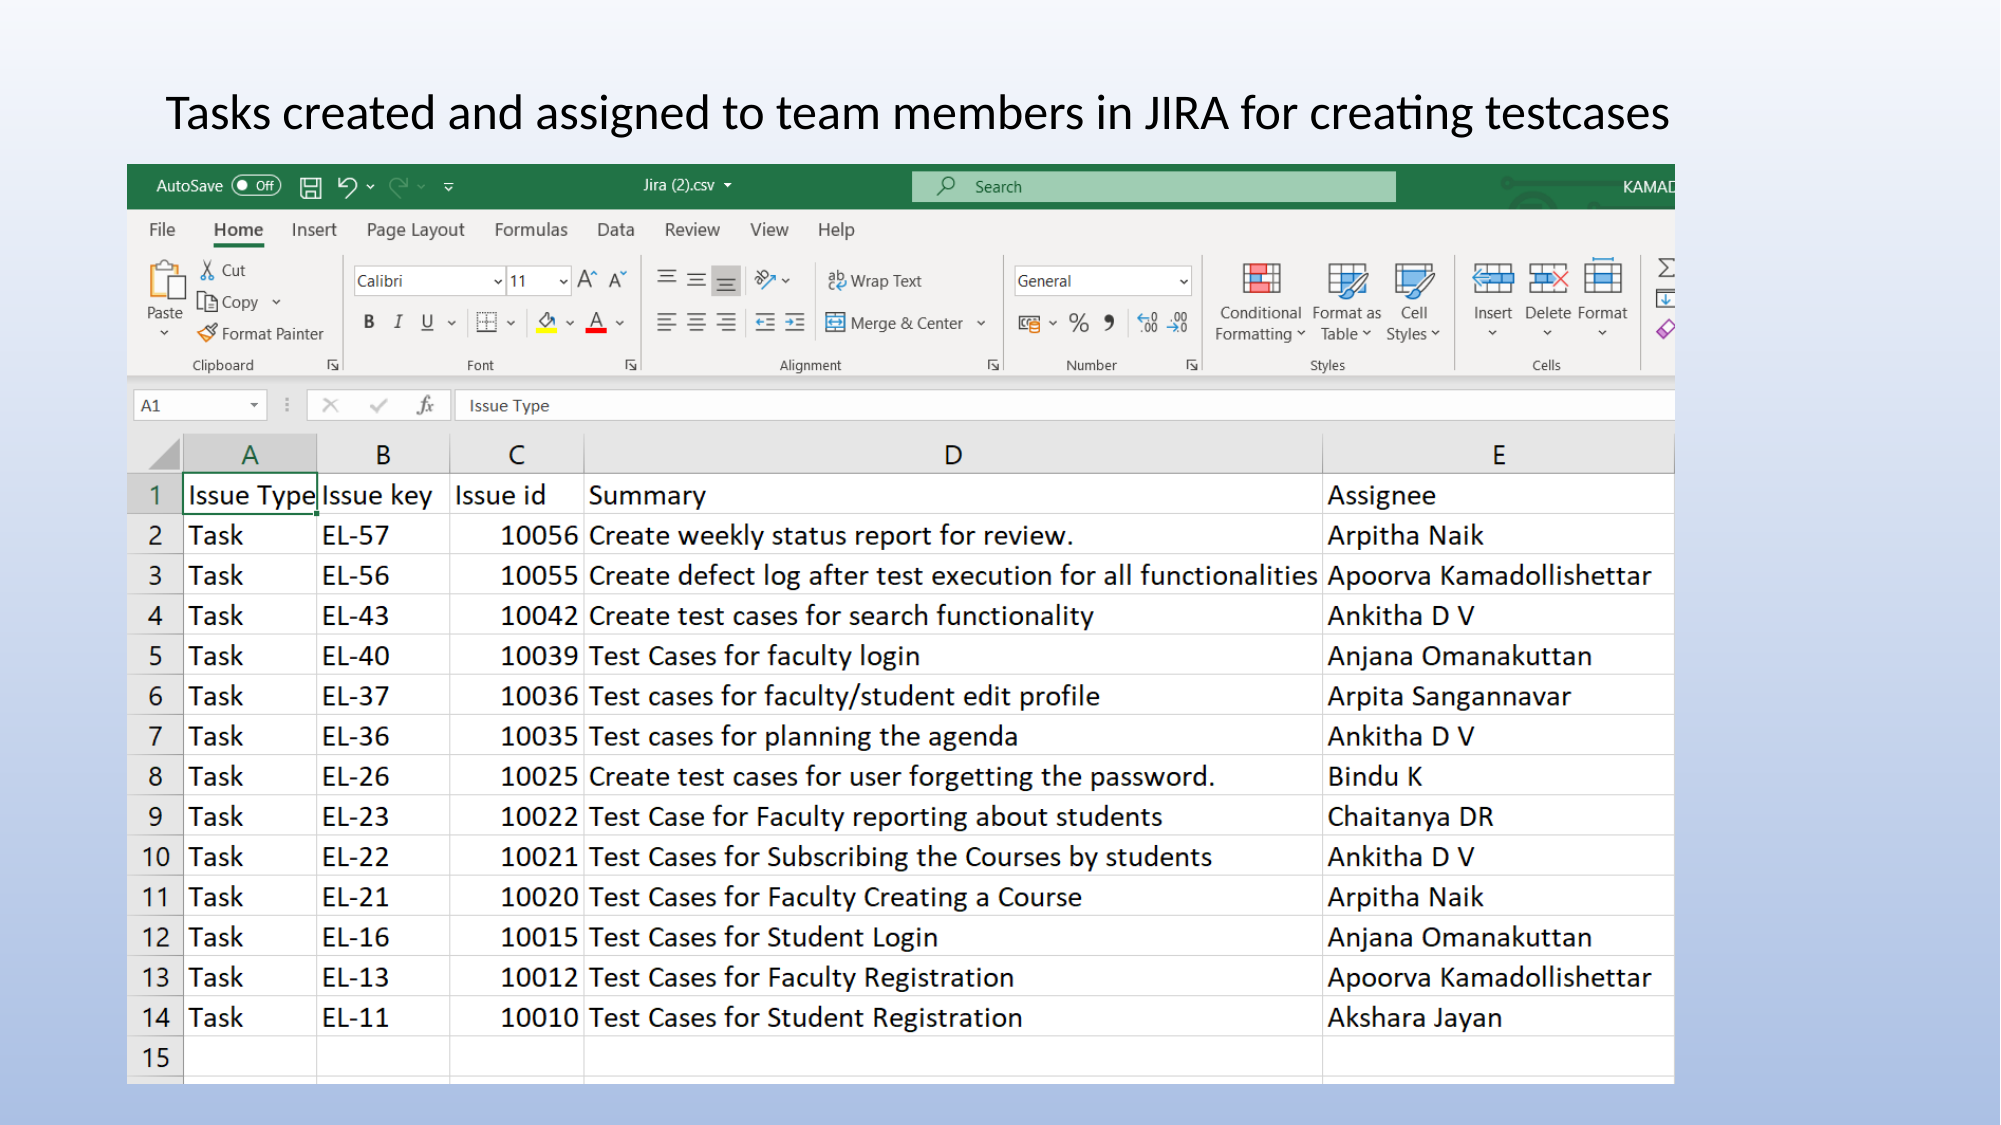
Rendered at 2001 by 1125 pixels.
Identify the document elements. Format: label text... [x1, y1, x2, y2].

picture [127, 164, 1675, 1084]
text_box Tasks created and assigned to team members in JIRA for creating testcases [150, 72, 1722, 148]
